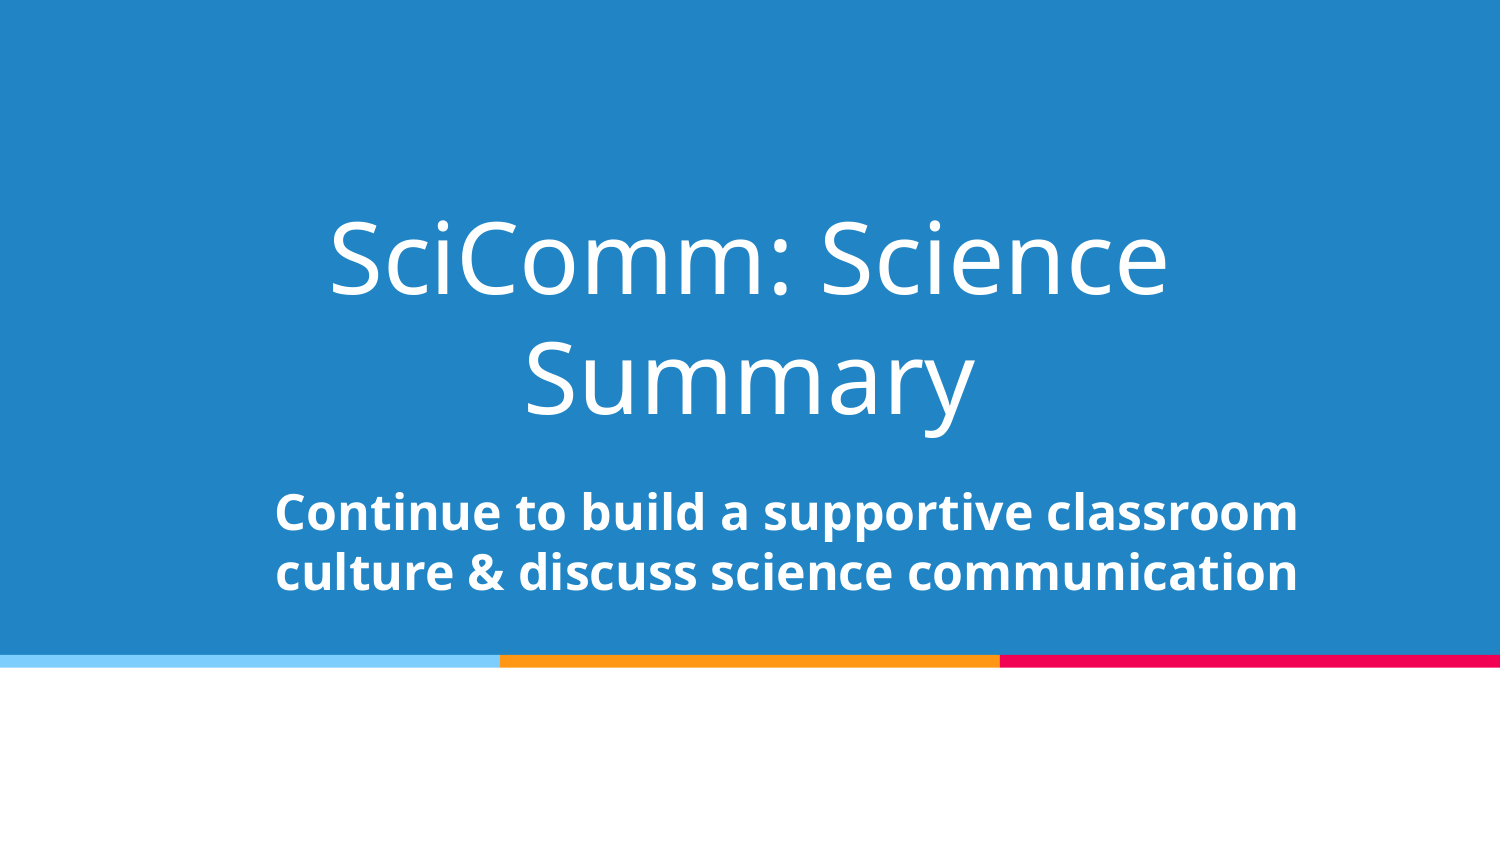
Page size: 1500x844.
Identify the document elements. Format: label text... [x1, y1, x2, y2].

title SciComm: Science Summary [112, 259, 1388, 450]
subtitle Continue to build a supportive classroom culture & discuss science communication [112, 465, 1388, 595]
